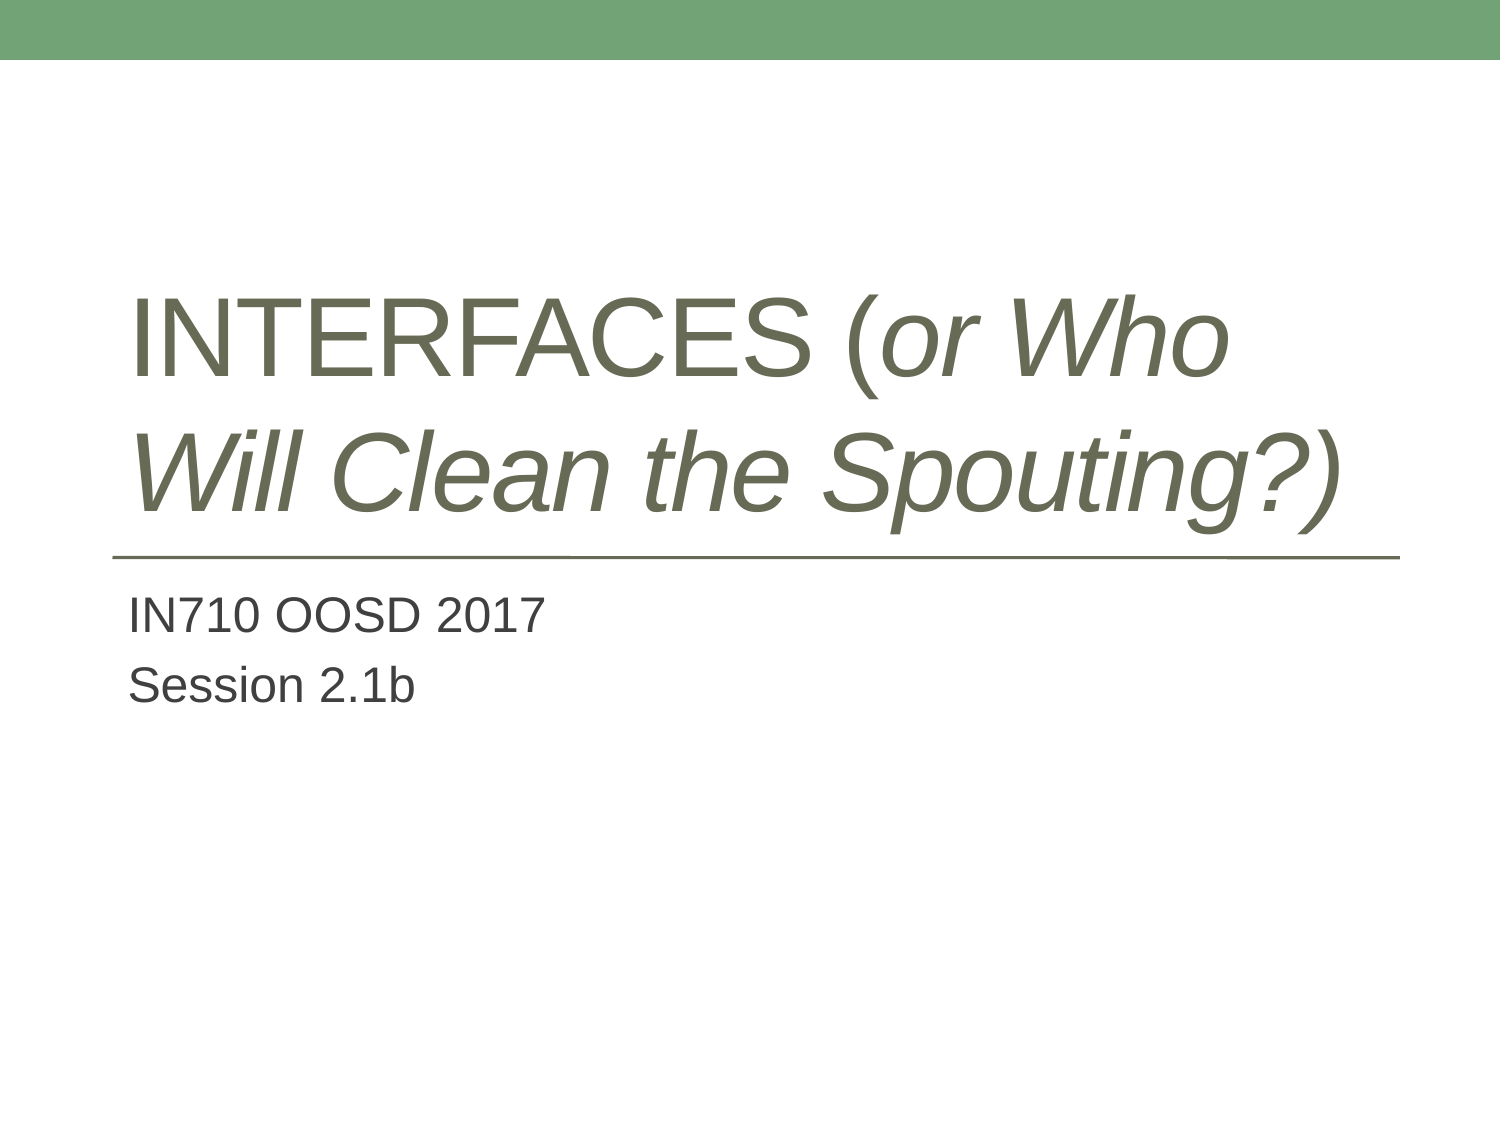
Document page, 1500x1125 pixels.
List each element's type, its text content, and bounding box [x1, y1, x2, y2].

subtitle IN710 OOSD 2017 Session 2.1b [112, 575, 1163, 863]
title Interfaces (or Who Will Clean the Spouting?) [112, 224, 1400, 542]
